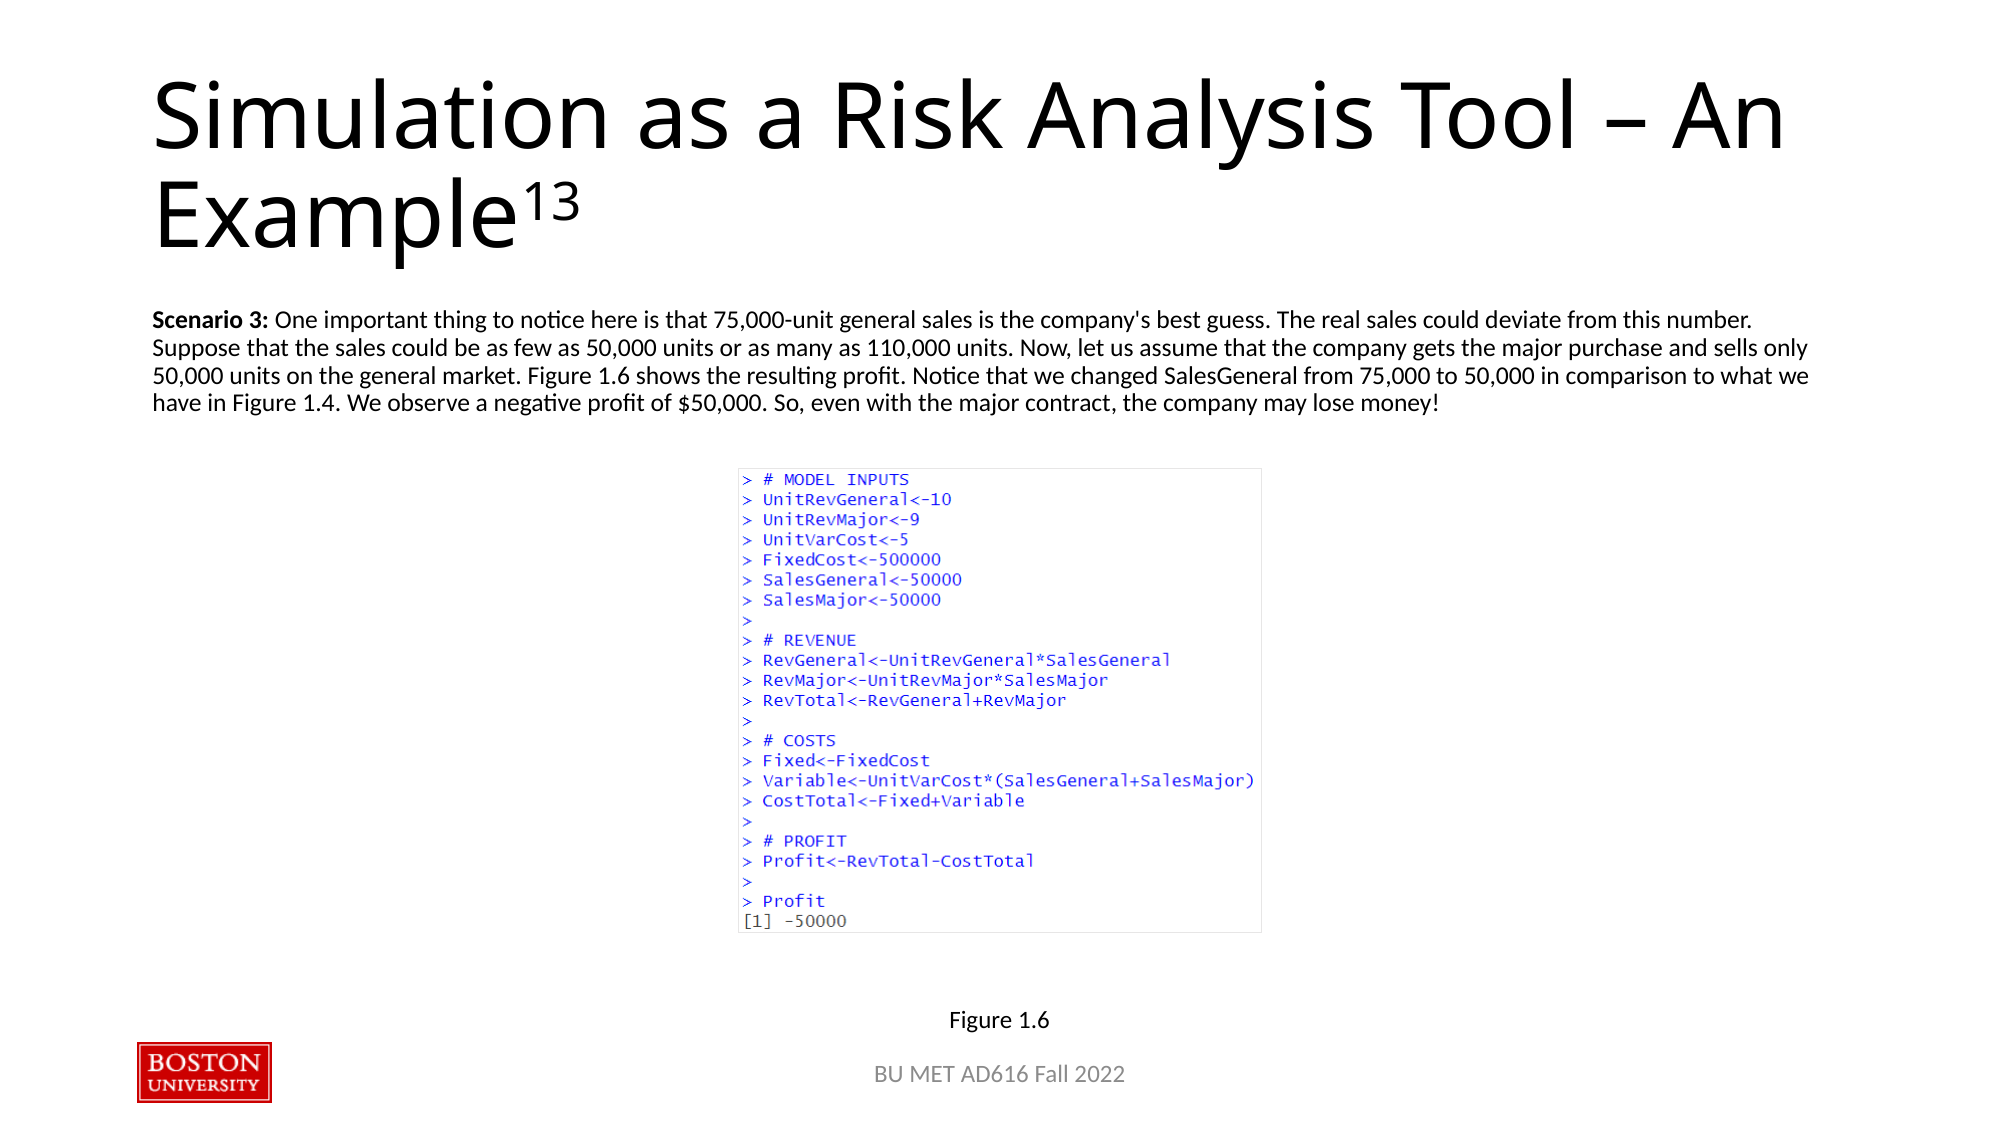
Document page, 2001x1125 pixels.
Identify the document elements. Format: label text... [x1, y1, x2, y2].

text_box Figure 1.6 [934, 996, 1066, 1041]
footer BU MET AD616 Fall 2022 [662, 1042, 1338, 1103]
list Scenario 3: One important thing to notice here is that 75,000-unit general sales is the company's best guess. The real sales could deviate from this number. Suppose that the sales could be as few as 50,000 units or as many as 110,000 units. Now, let us assume that the company gets the major purchase and sells only 50,000 units on the general market. Figure 1.6 shows the resulting profit. Notice that we changed SalesGeneral from 75,000 to 50,000 in comparison to what we have in Figure 1.4. We observe a negative profit of $50,000. So, even with the major contract, the company may lose money! [137, 299, 1863, 446]
picture [137, 1042, 272, 1103]
picture [738, 468, 1262, 933]
title Simulation as a Risk Analysis Tool – An Example13 [137, 59, 1863, 278]
